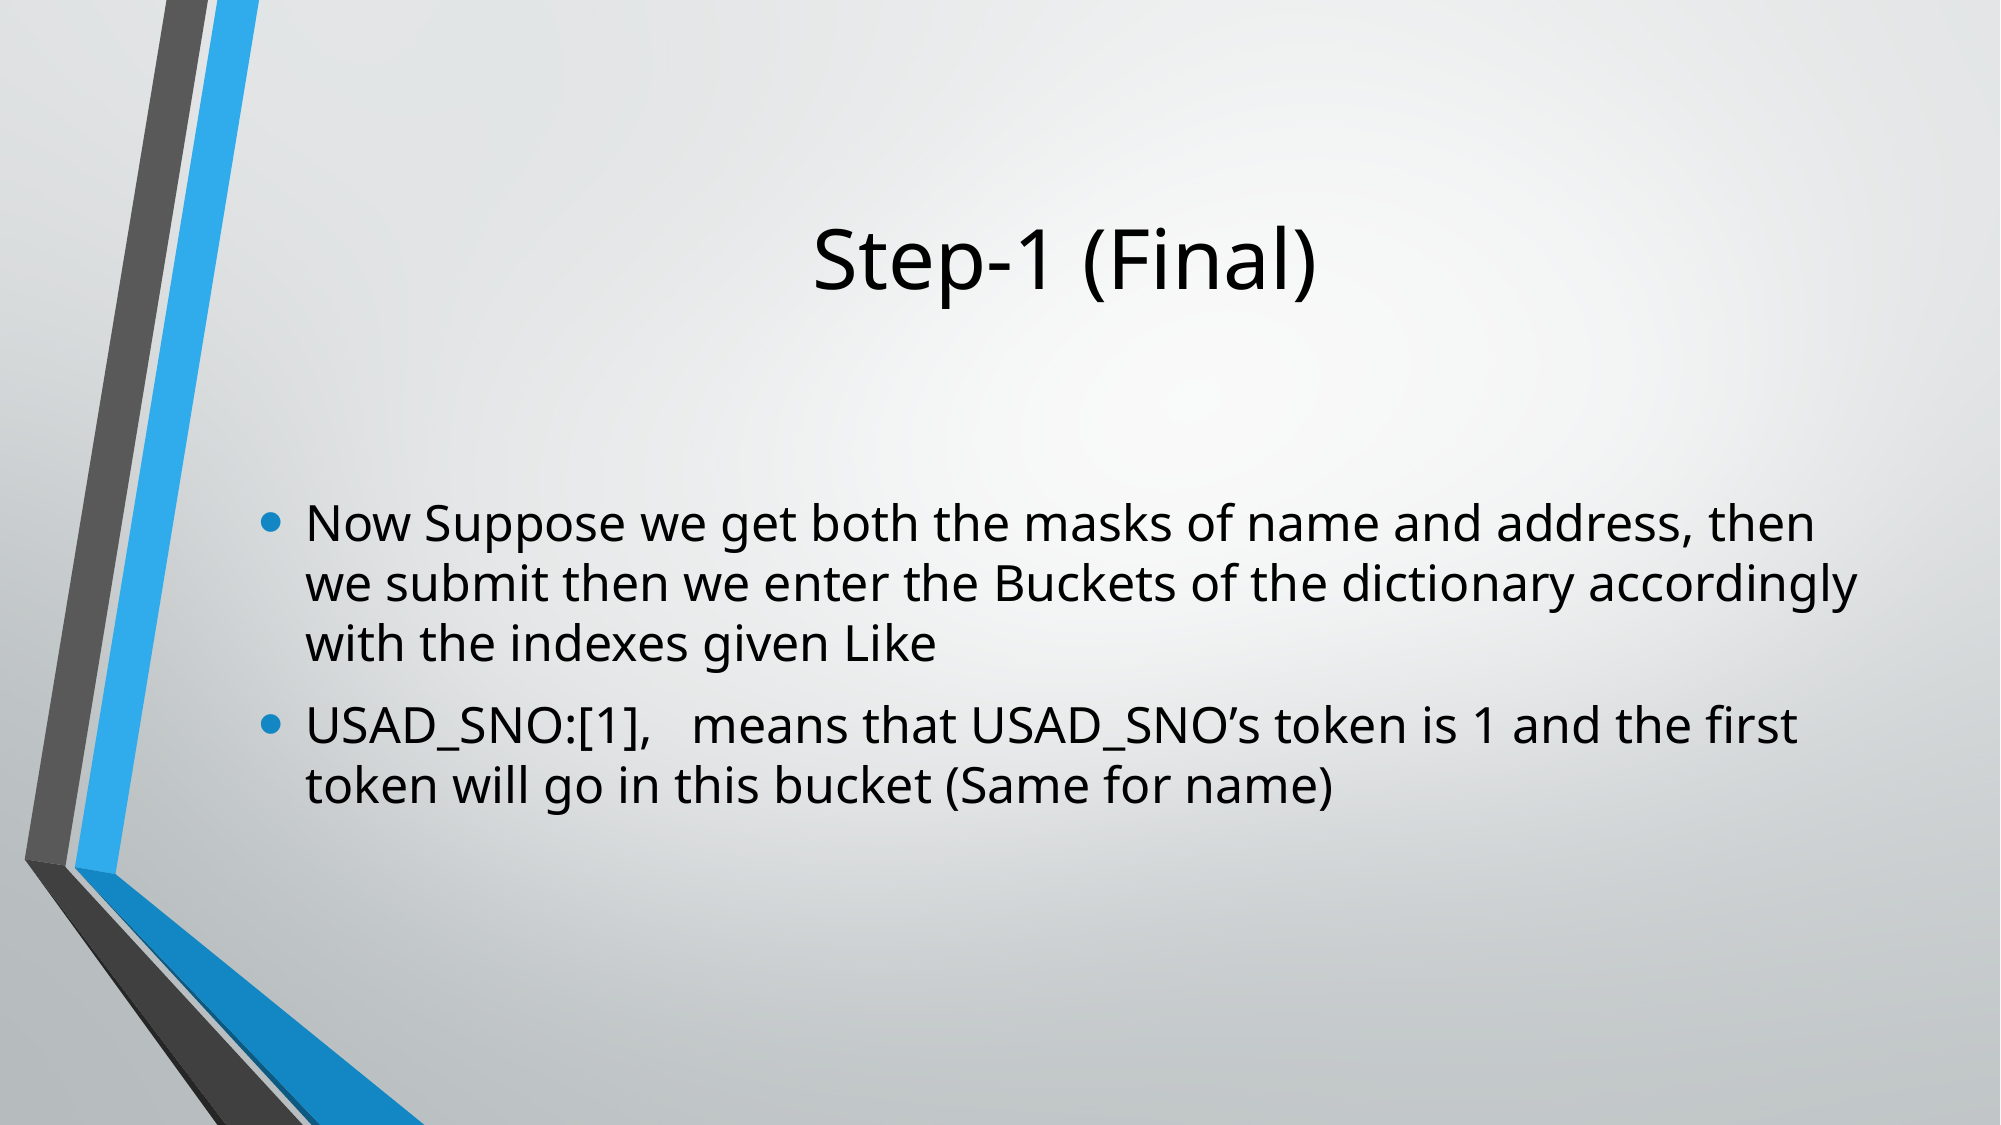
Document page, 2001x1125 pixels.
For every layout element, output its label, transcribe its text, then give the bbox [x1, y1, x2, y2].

list Now Suppose we get both the masks of name and address, then we submit then we enter the Buckets of the dictionary accordingly with the indexes given Like USAD_SNO:[1], means that USAD_SNO’s token is 1 and the first token will go in this bucket (Same for name) [243, 437, 1887, 950]
title Step-1 (Final) [243, 112, 1887, 400]
